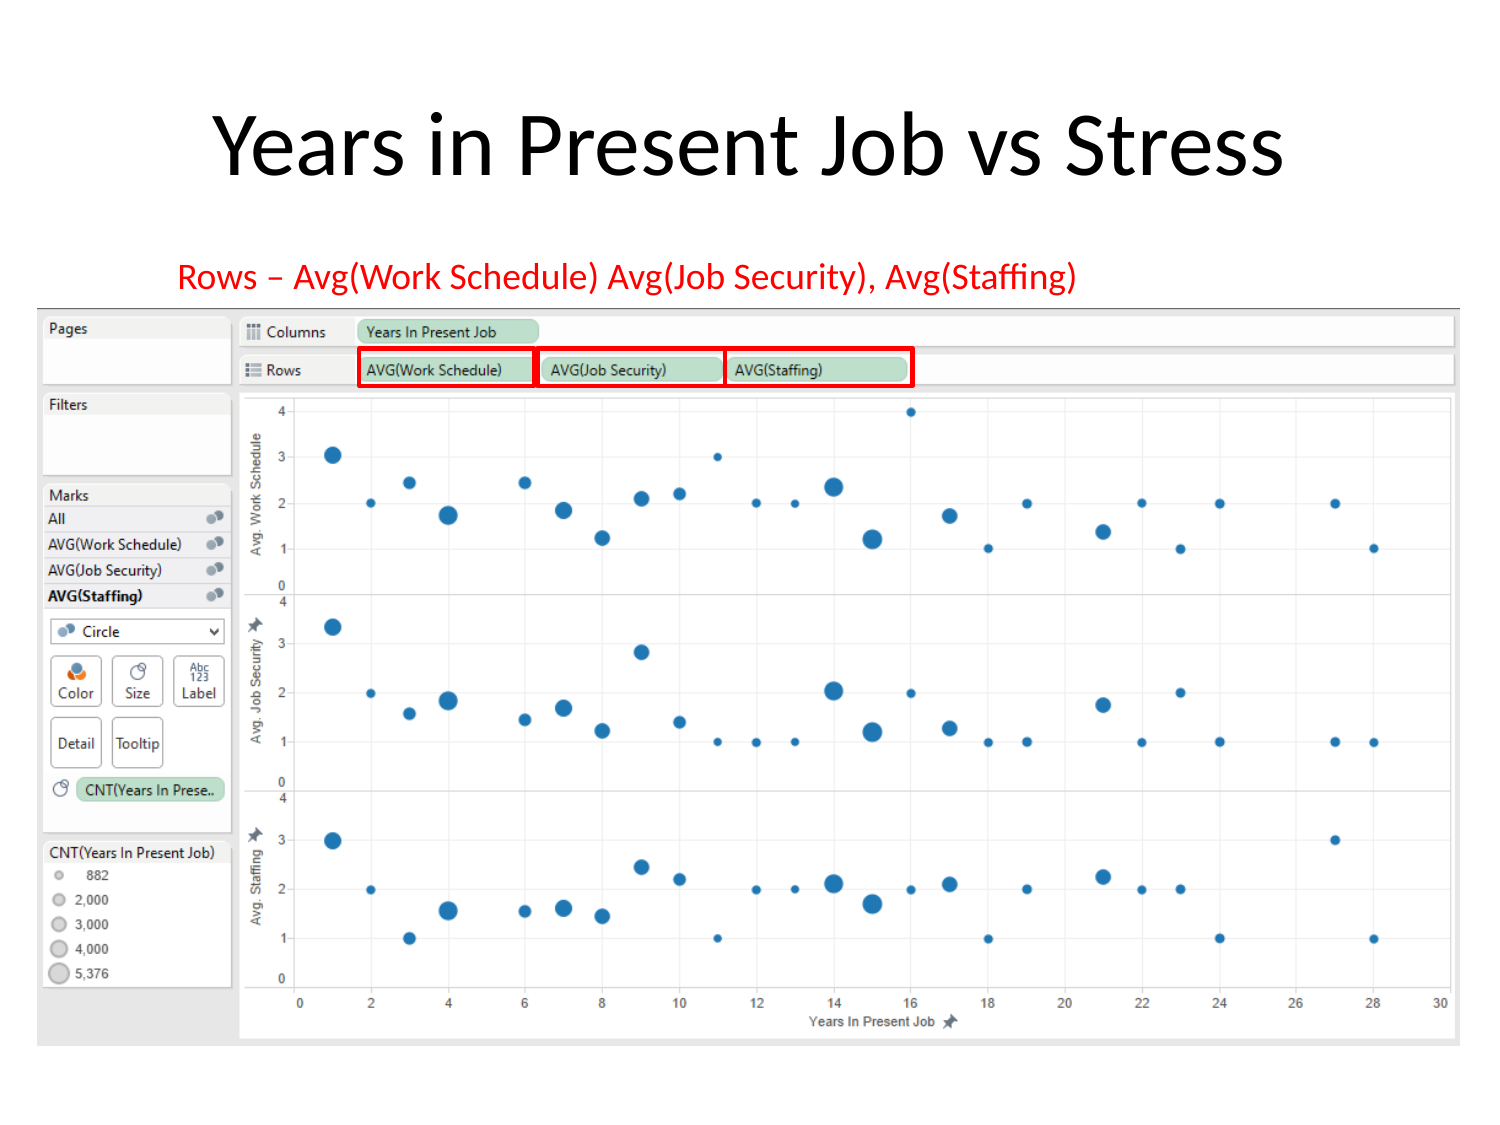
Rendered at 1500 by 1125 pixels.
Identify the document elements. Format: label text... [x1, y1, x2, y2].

text_box Rows – Avg(Work Schedule) Avg(Job Security), Avg(Staffing) [162, 244, 1100, 305]
picture [37, 308, 1460, 1047]
title Years in Present Job vs Stress [75, 45, 1425, 233]
